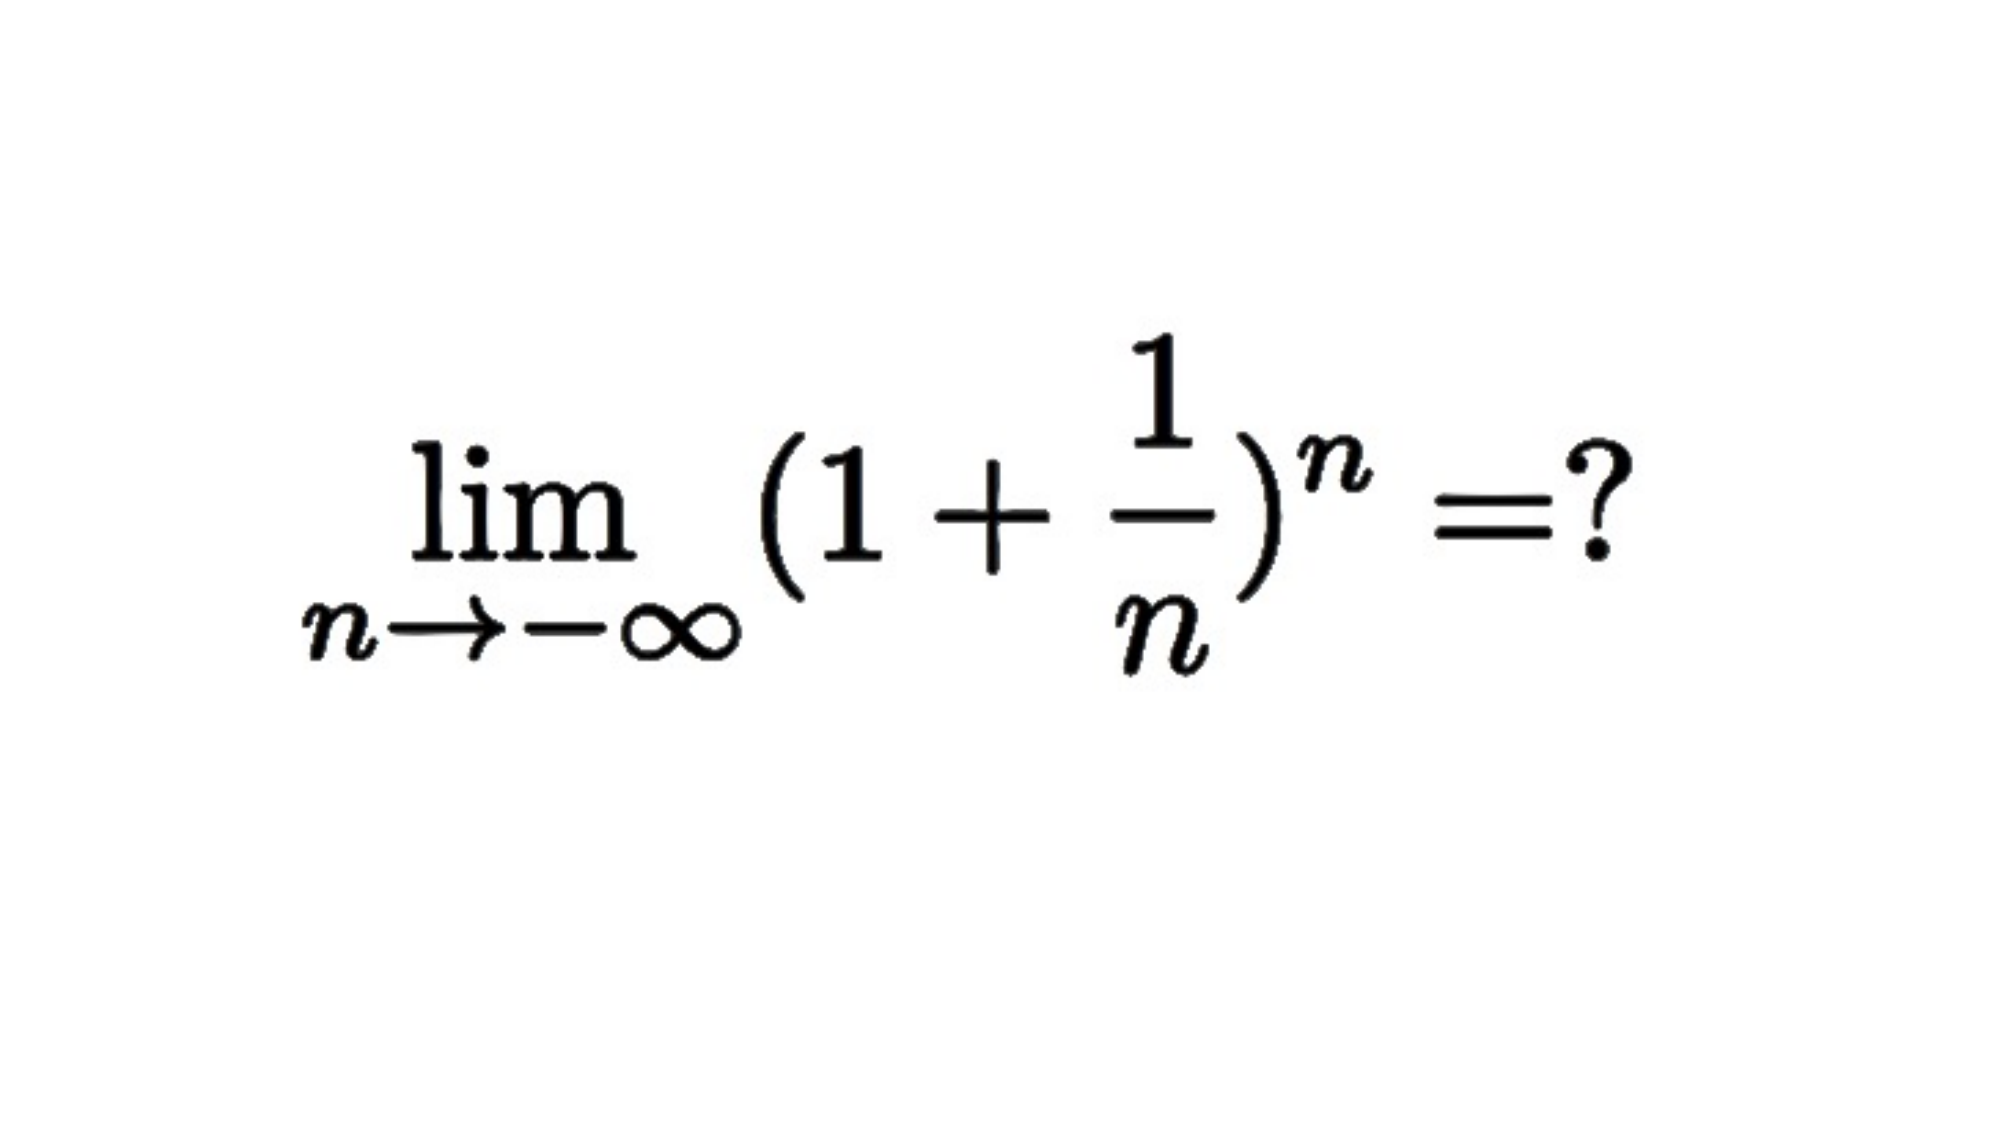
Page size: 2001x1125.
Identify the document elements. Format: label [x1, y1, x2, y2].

picture [258, 295, 1677, 725]
